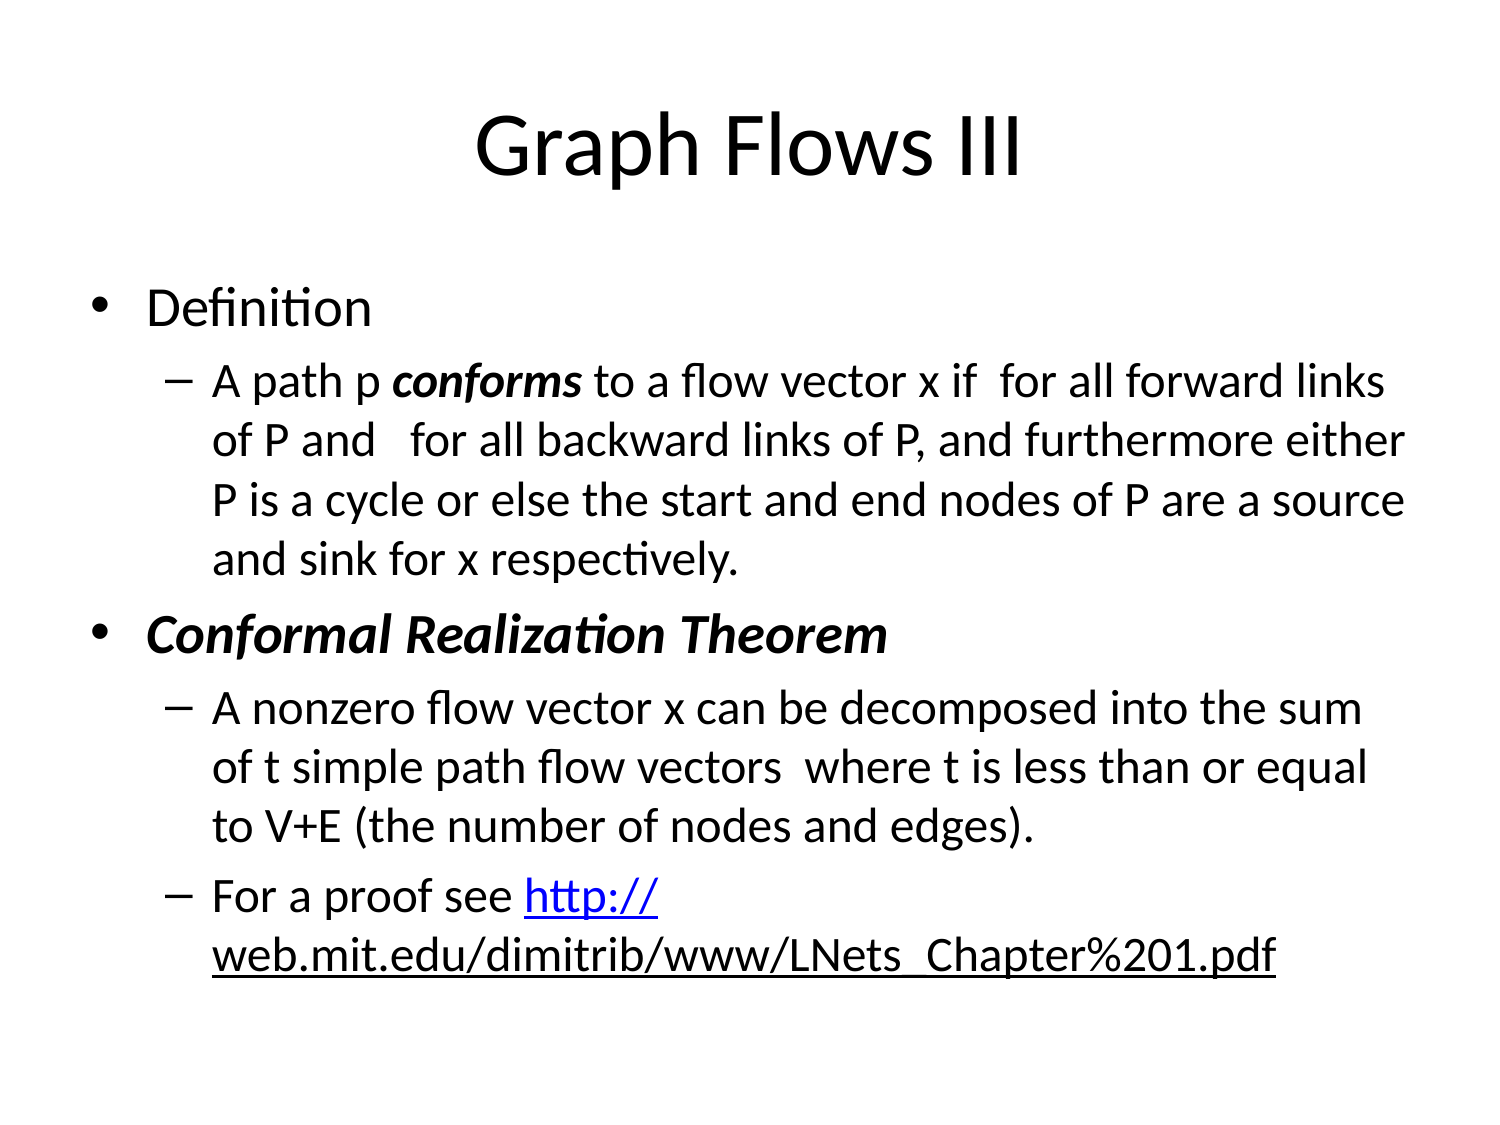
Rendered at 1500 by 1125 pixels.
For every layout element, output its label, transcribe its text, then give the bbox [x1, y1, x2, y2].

title Graph Flows III [75, 45, 1425, 233]
